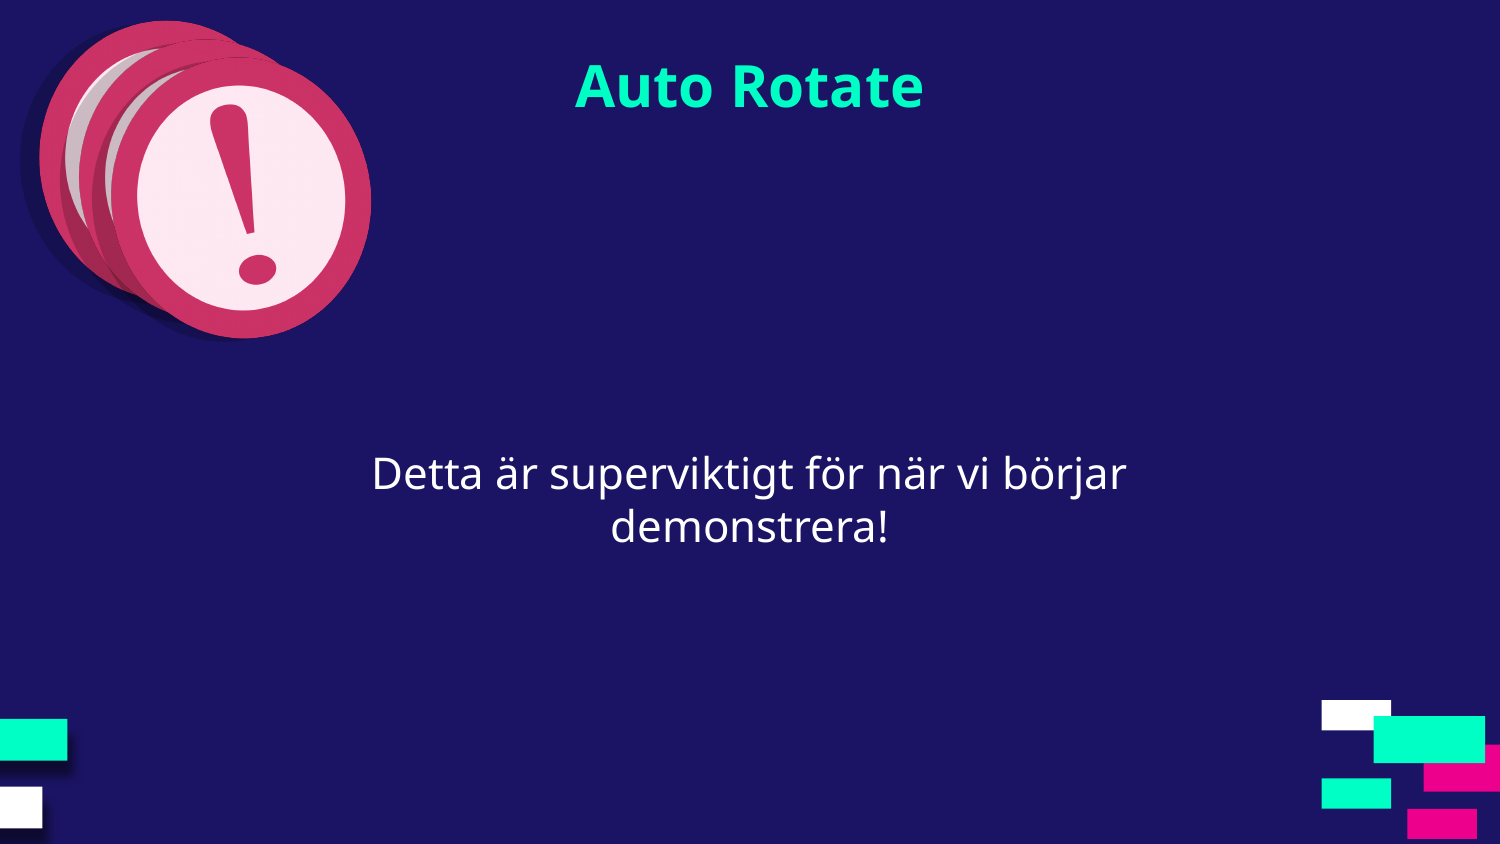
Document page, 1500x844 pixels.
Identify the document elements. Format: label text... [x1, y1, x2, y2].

picture [15, 13, 376, 348]
text_box [1321, 778, 1392, 809]
text_box [1321, 700, 1392, 731]
text_box Auto Rotate [375, 33, 1125, 144]
text_box [1407, 808, 1477, 839]
text_box Detta är superviktigt för när vi börjar demonstrera! [268, 430, 1232, 566]
text_box [1423, 744, 1500, 792]
text_box [1373, 716, 1486, 764]
text_box [0, 718, 68, 761]
text_box [0, 786, 43, 829]
